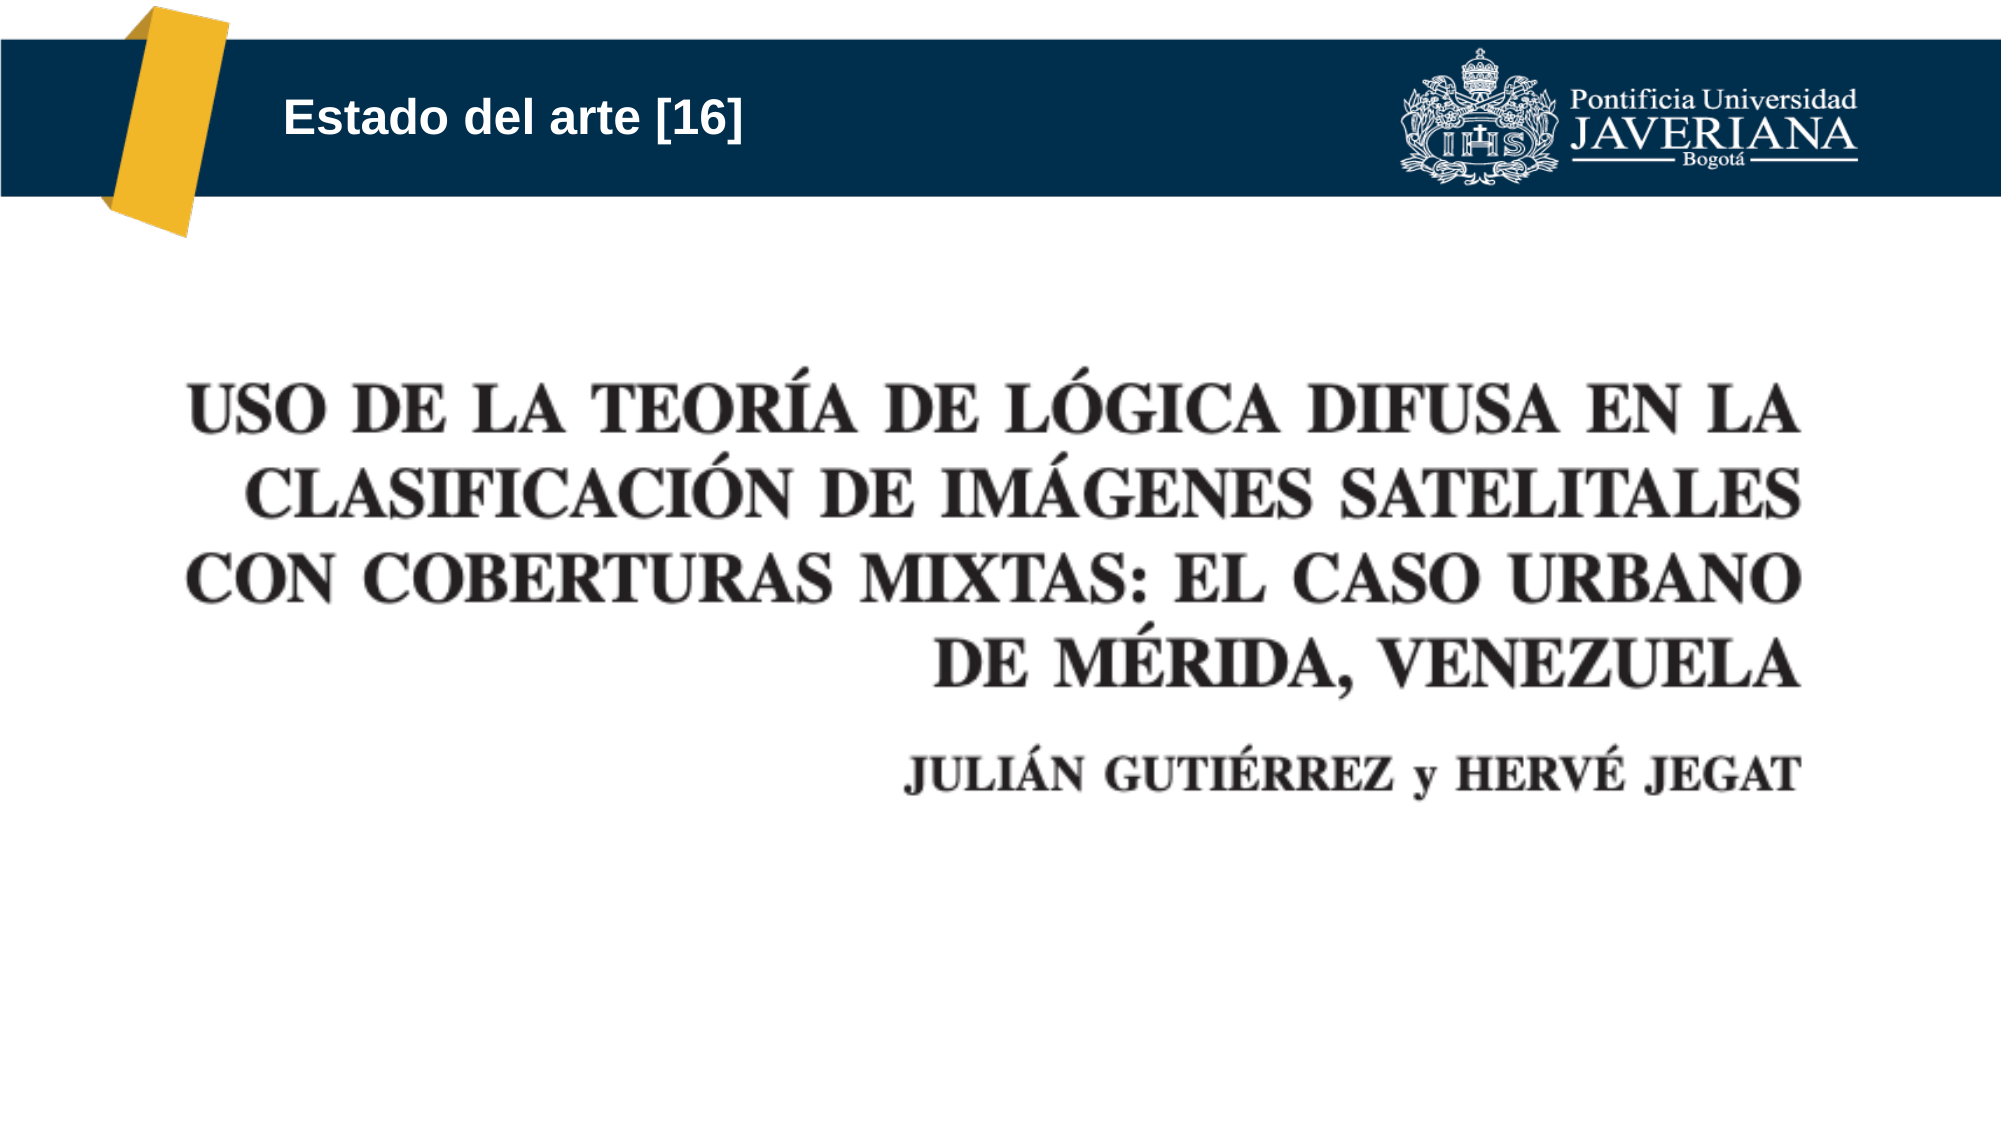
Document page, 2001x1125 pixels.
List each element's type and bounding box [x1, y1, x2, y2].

picture [148, 360, 1893, 810]
picture [0, 0, 2001, 245]
list [137, 299, 1863, 1014]
